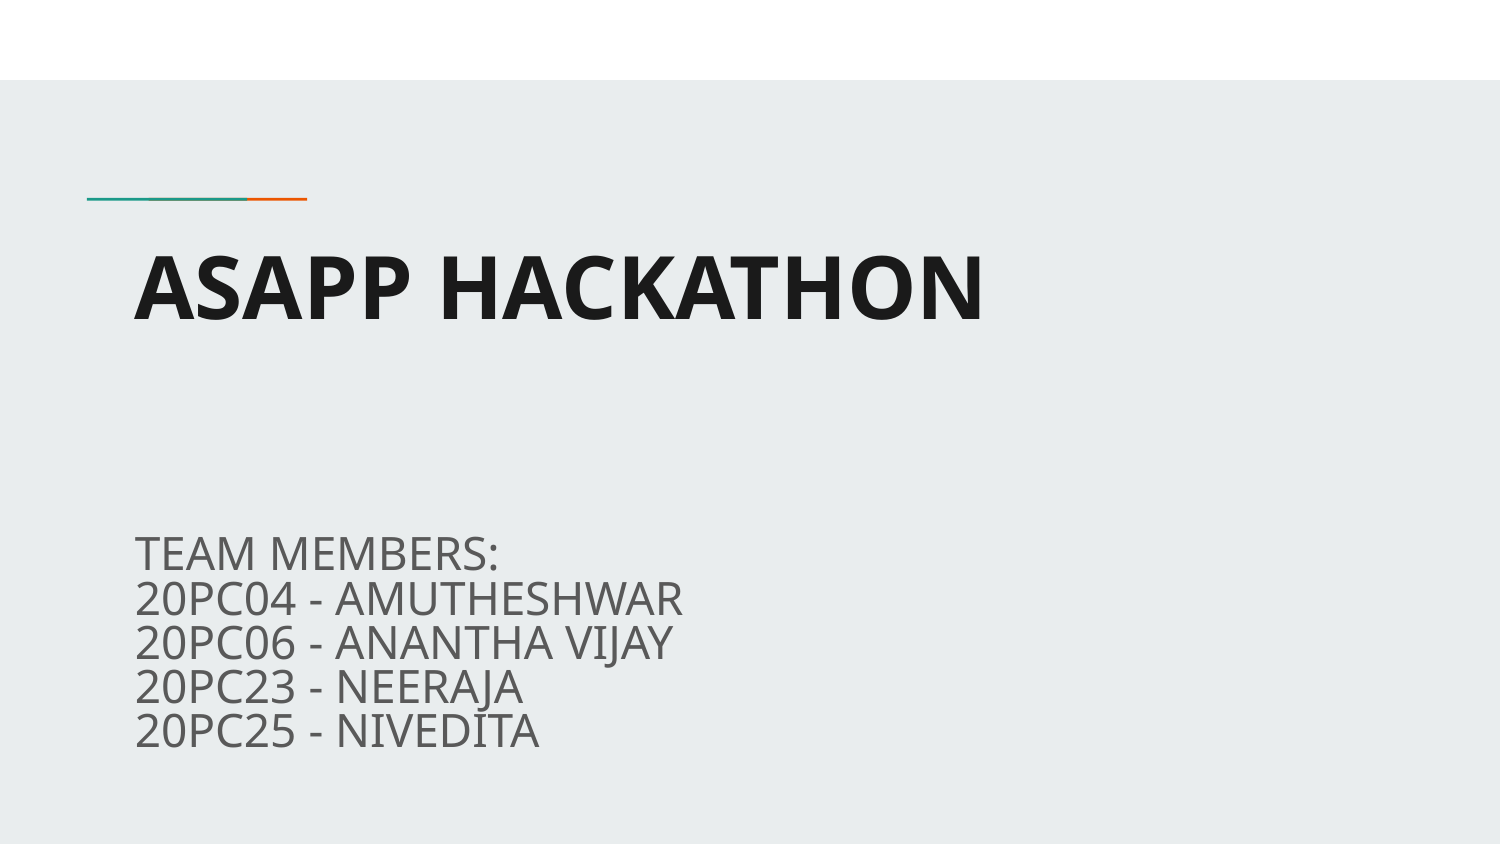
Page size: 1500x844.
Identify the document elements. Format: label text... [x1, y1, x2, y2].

subtitle TEAM MEMBERS: 20PC04 - AMUTHESHWAR 20PC06 - ANANTHA VIJAY 20PC23 - NEERAJA 20PC25 - NIVEDITA [119, 520, 1381, 610]
title ASAPP HACKATHON [119, 216, 1381, 490]
